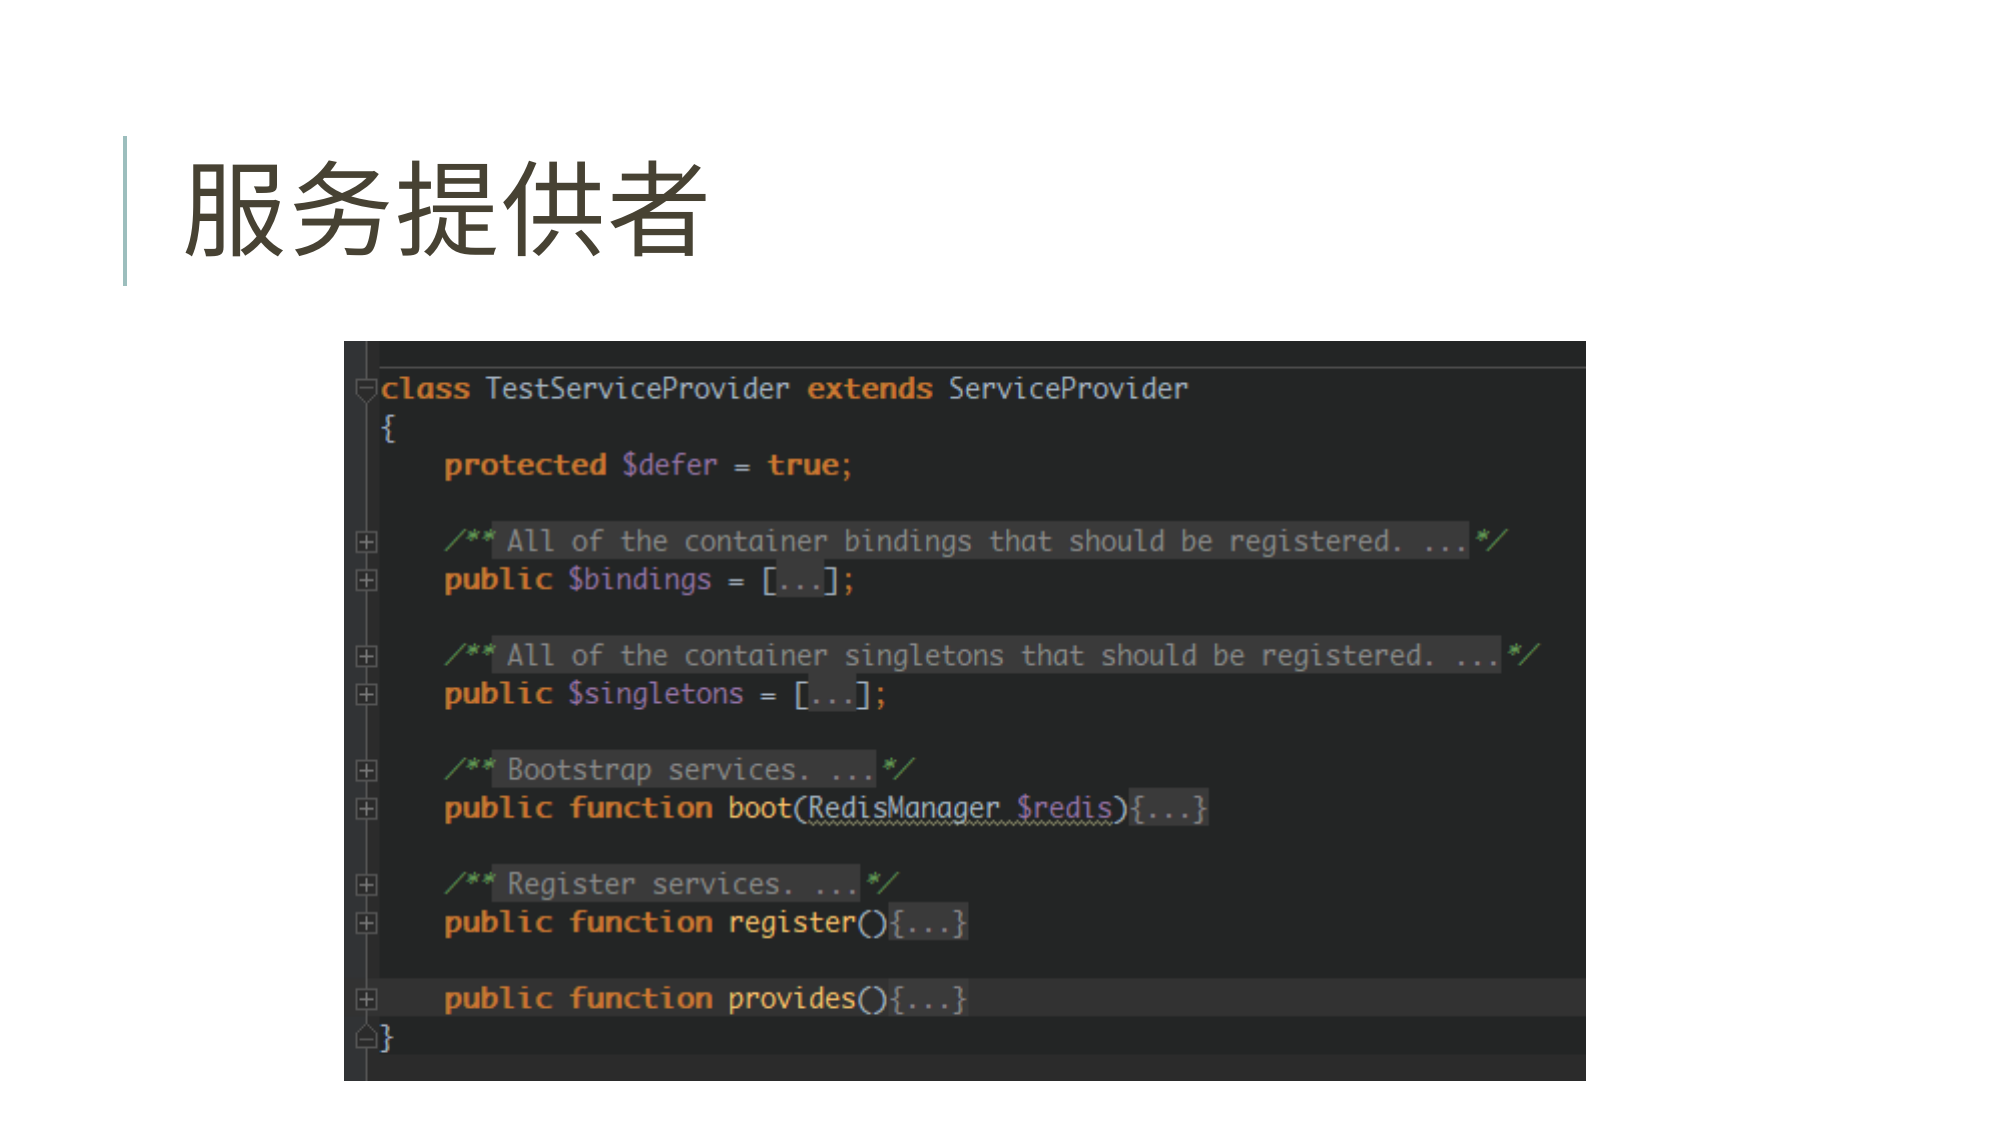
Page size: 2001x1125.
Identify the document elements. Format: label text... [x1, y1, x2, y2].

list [344, 341, 1586, 1081]
title 服务提供者 [168, 96, 1763, 342]
